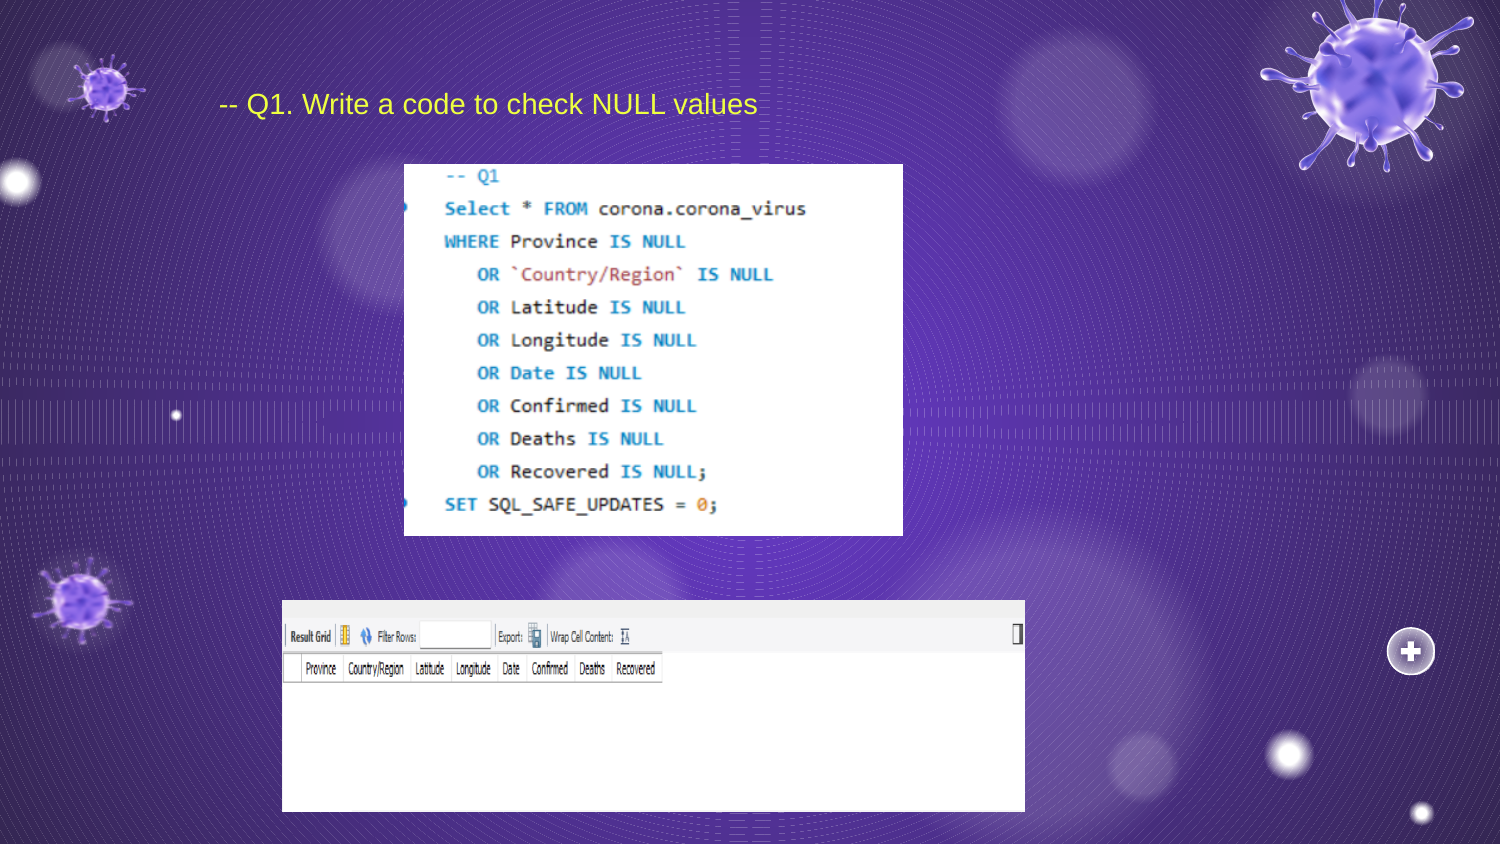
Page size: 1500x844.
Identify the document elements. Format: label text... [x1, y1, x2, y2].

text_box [0, 502, 180, 698]
picture [63, 50, 149, 127]
picture [404, 164, 903, 537]
picture [282, 599, 1025, 812]
text_box -- Q1. Write a code to check NULL values [204, 77, 986, 128]
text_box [1213, 0, 1500, 237]
